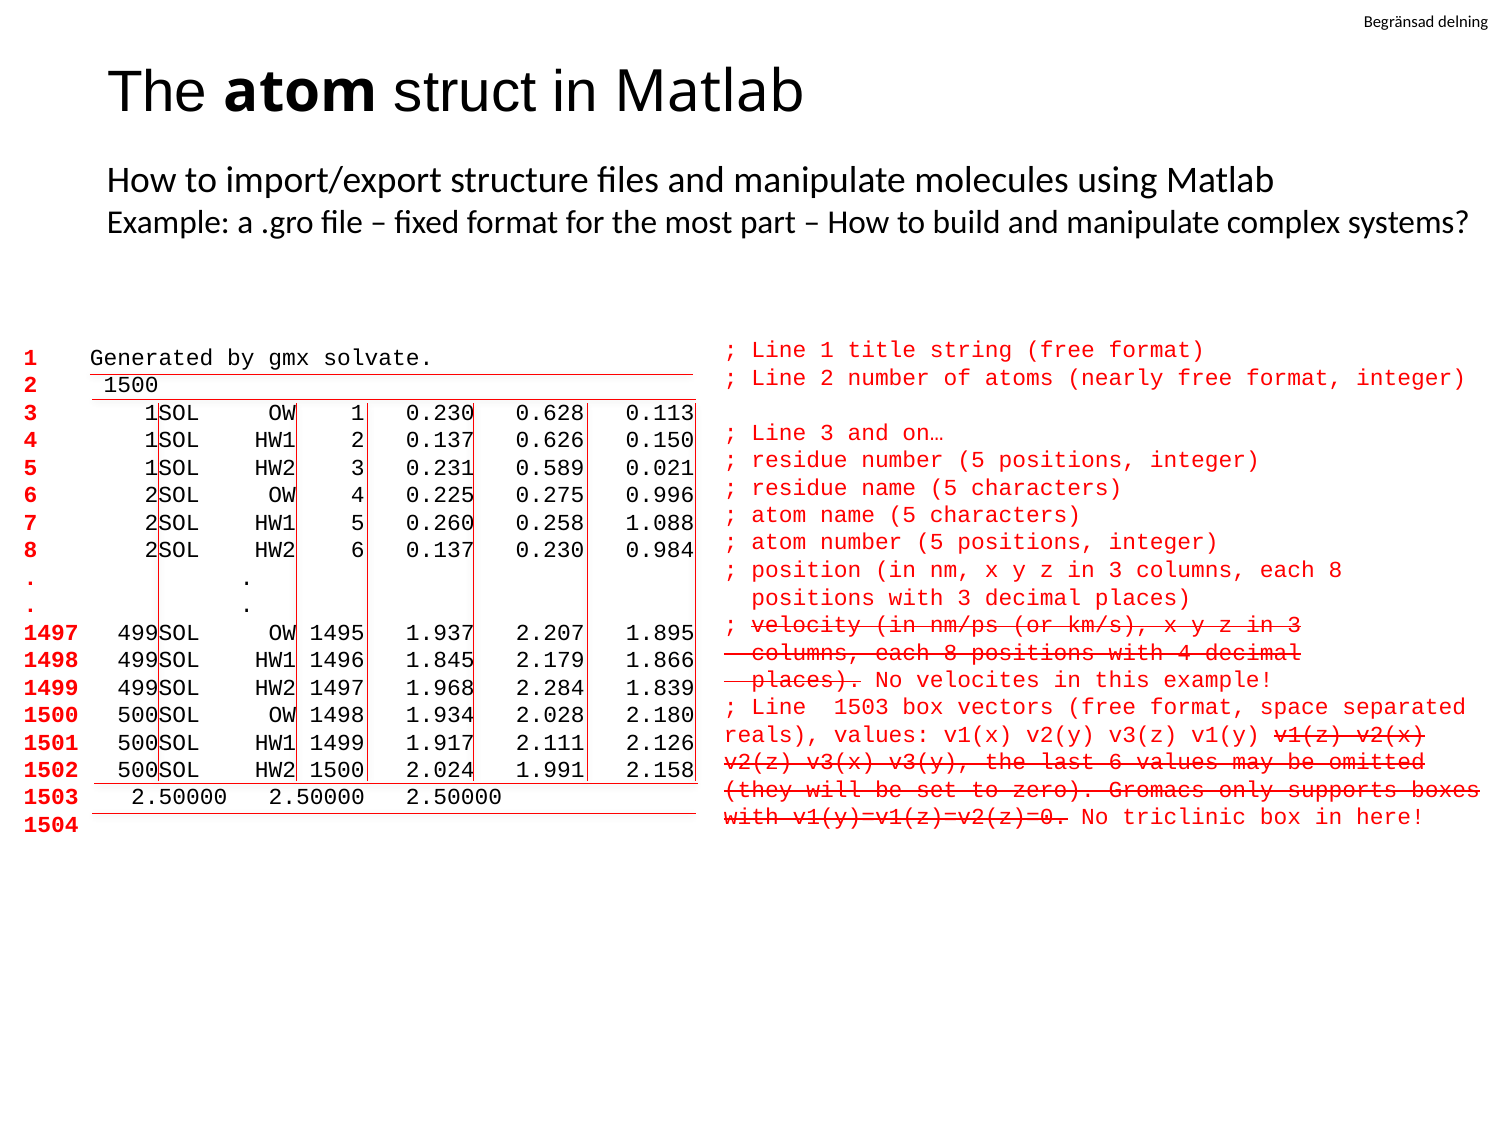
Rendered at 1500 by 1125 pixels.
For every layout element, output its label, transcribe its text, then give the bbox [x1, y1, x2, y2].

text_box How to import/export structure files and manipulate molecules using Matlab Example: a .gro file – fixed format for the most part – How to build and manipulate complex systems? [92, 148, 1500, 248]
text_box 1 2 3 4 5 6 7 8 . . 1497 1498 1499 1500 1501 1502 1503 1504 [8, 335, 127, 845]
text_box ; Line 1 title string (free format) ; Line 2 number of atoms (nearly free format, integer) ; Line 3 and on… ; residue number (5 positions, integer) ; residue name (5 characters) ; atom name (5 characters) ; atom number (5 positions, integer) ; position (in nm, x y z in 3 columns, each 8 positions with 3 decimal places) ; velocity (in nm/ps (or km/s), x y z in 3 columns, each 8 positions with 4 decimal places). No velocites in this example! ; Line 1503 box vectors (free format, space separated reals), values: v1(x) v2(y) v3(z) v1(y) v1(z) v2(x) v2(z) v3(x) v3(y), the last 6 values may be omitted (they will be set to zero). Gromacs only supports boxes with v1(y)=v1(z)=v2(z)=0. No triclinic box in here! [707, 325, 1500, 866]
title The atom struct in Matlab [92, 42, 1468, 135]
text_box Generated by gmx solvate. 1500 1SOL OW 1 0.230 0.628 0.113 1SOL HW1 2 0.137 0.626 0.150 1SOL HW2 3 0.231 0.589 0.021 2SOL OW 4 0.225 0.275 0.996 2SOL HW1 5 0.260 0.258 1.088 2SOL HW2 6 0.137 0.230 0.984 . . 499SOL OW 1495 1.937 2.207 1.895 499SOL HW1 1496 1.845 2.179 1.866 499SOL HW2 1497 1.968 2.284 1.839 500SOL OW 1498 1.934 2.028 2.180 500SOL HW1 1499 1.917 2.111 2.126 500SOL HW2 1500 2.024 1.991 2.158 2.50000 2.50000 2.50000 [0, 333, 707, 849]
